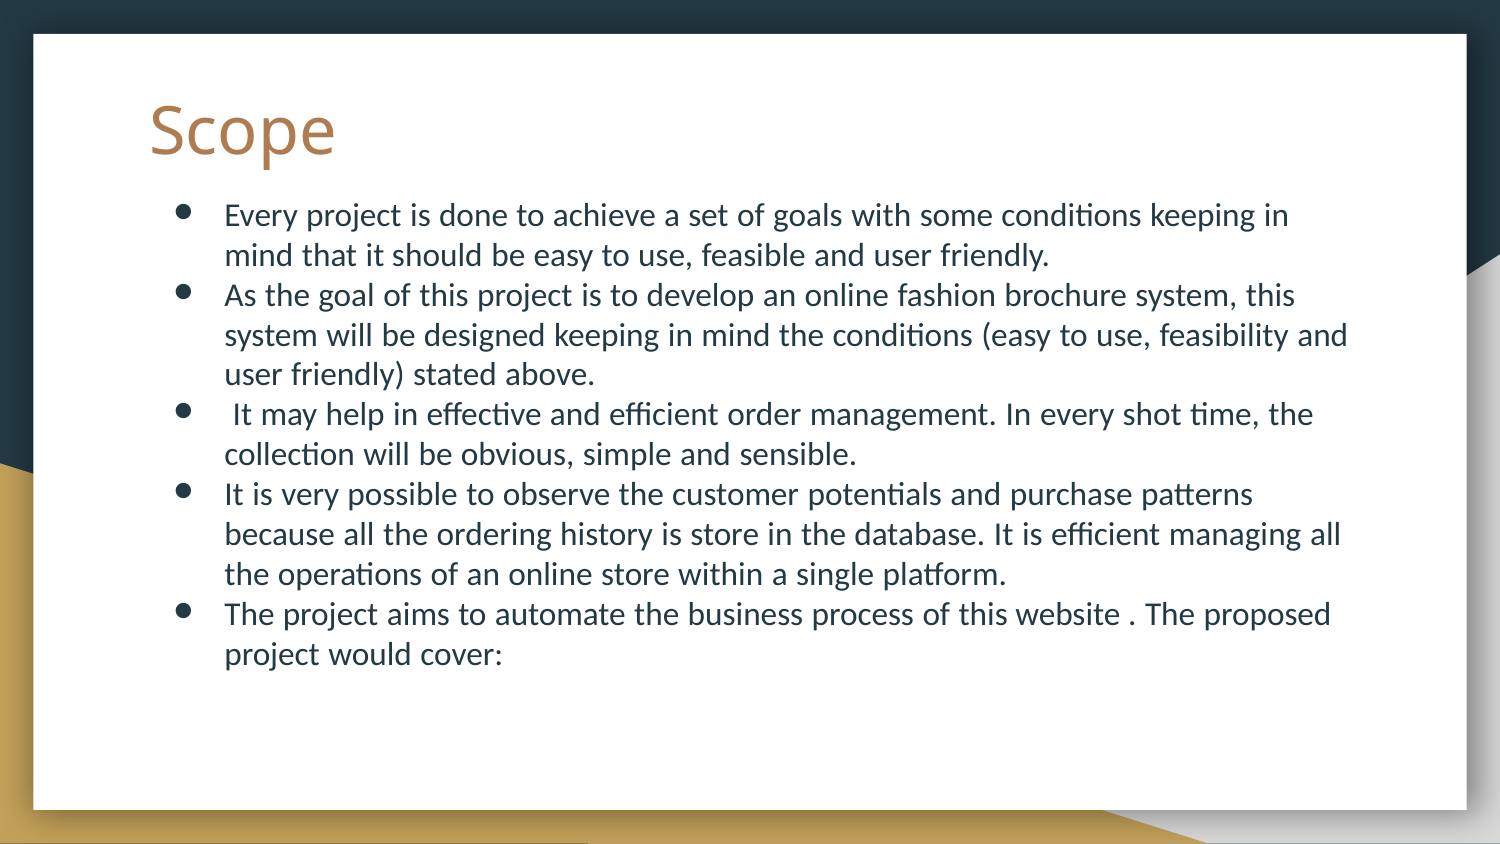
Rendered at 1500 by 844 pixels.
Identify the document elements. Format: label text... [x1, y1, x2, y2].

list Every project is done to achieve a set of goals with some conditions keeping in mind that it should be easy to use, feasible and user friendly. As the goal of this project is to develop an online fashion brochure system, this system will be designed keeping in mind the conditions (easy to use, feasibility and user friendly) stated above. It may help in effective and efficient order management. In every shot time, the collection will be obvious, simple and sensible. It is very possible to observe the customer potentials and purchase patterns because all the ordering history is store in the database. It is efficient managing all the operations of an online store within a single platform. The project aims to automate the business process of this website . The proposed project would cover: [134, 177, 1366, 771]
title Scope [134, 72, 1366, 177]
